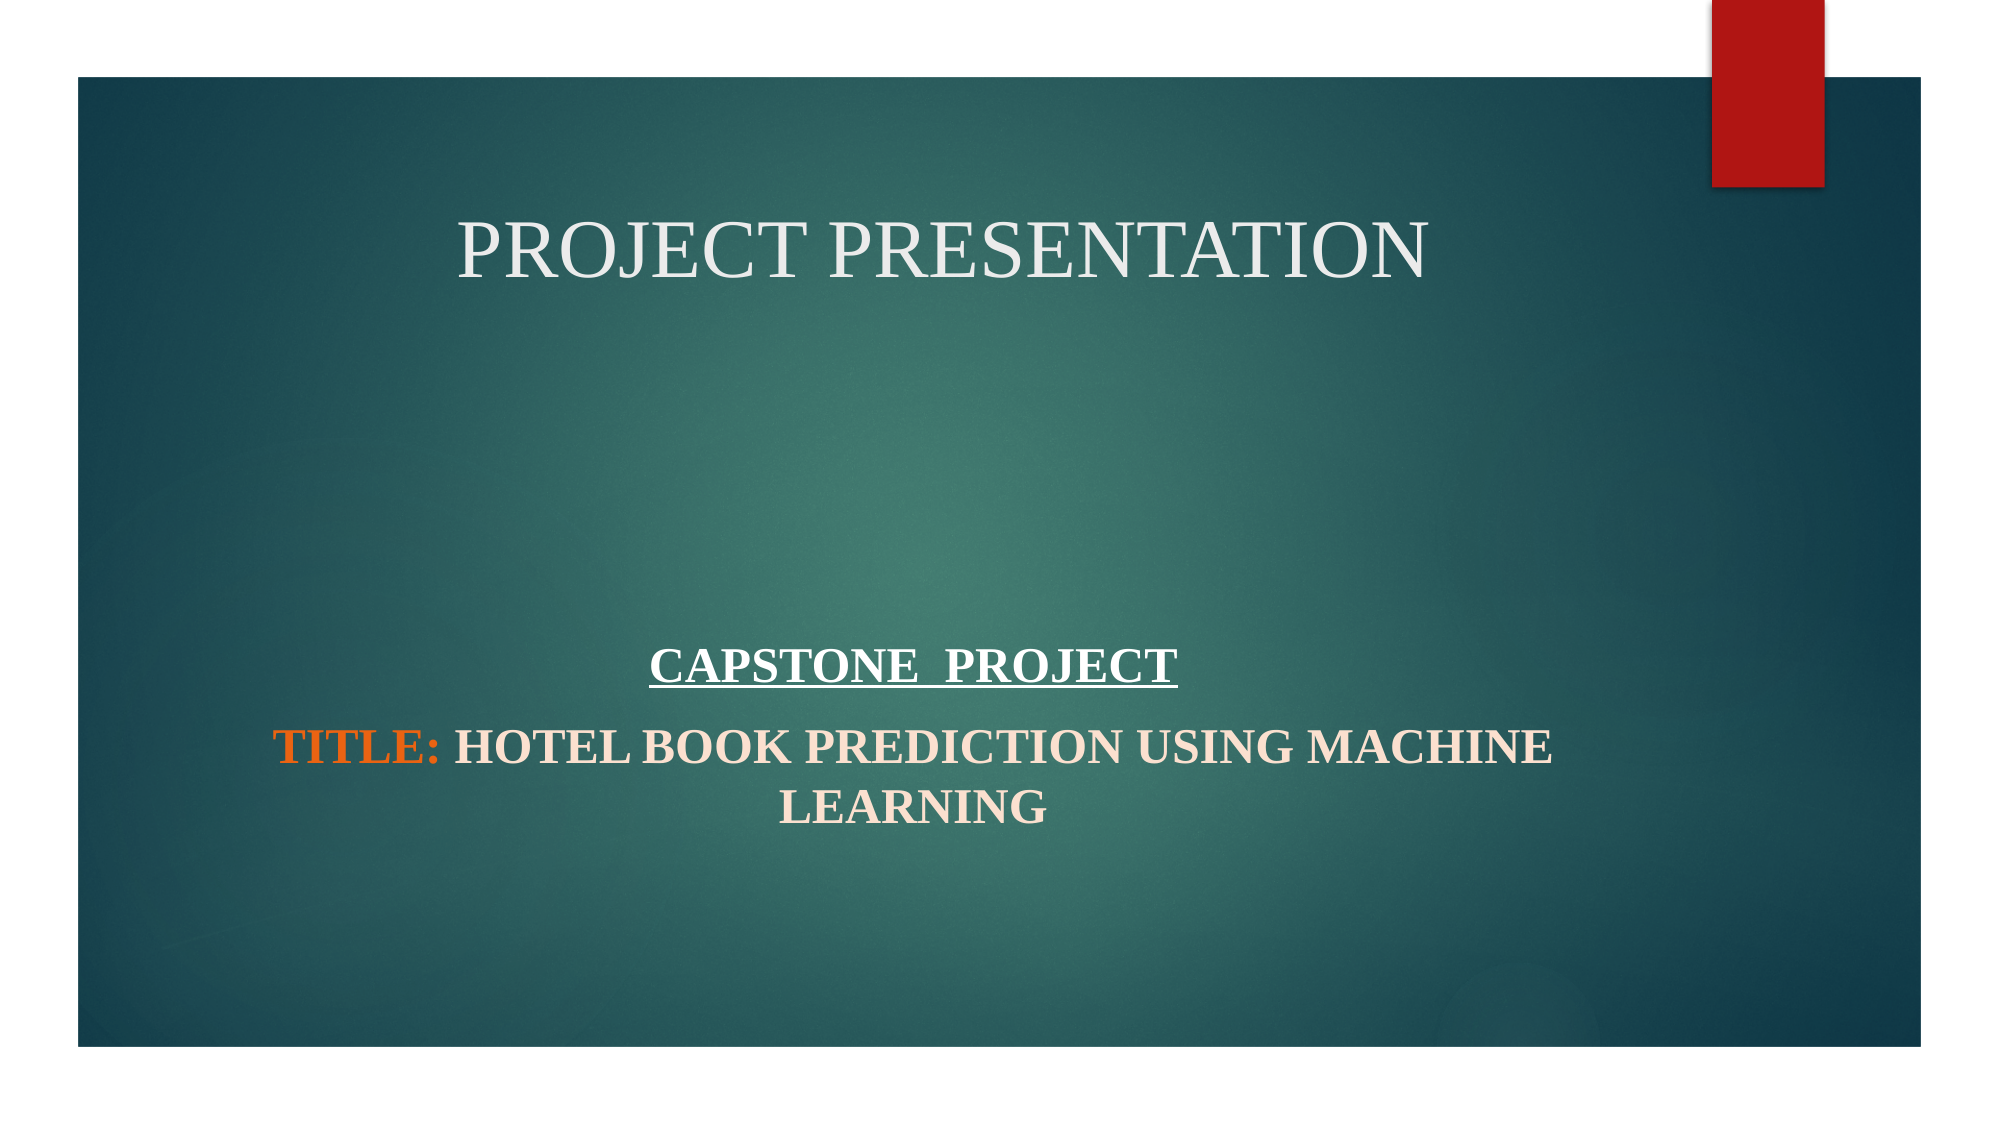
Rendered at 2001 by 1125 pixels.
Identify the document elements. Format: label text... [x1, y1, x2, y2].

subtitle CAPSTONE PROJECT TITLE: Hotel Book Prediction using machine learning [189, 624, 1638, 925]
title PROJECT PRESENTATION [250, 178, 1638, 302]
